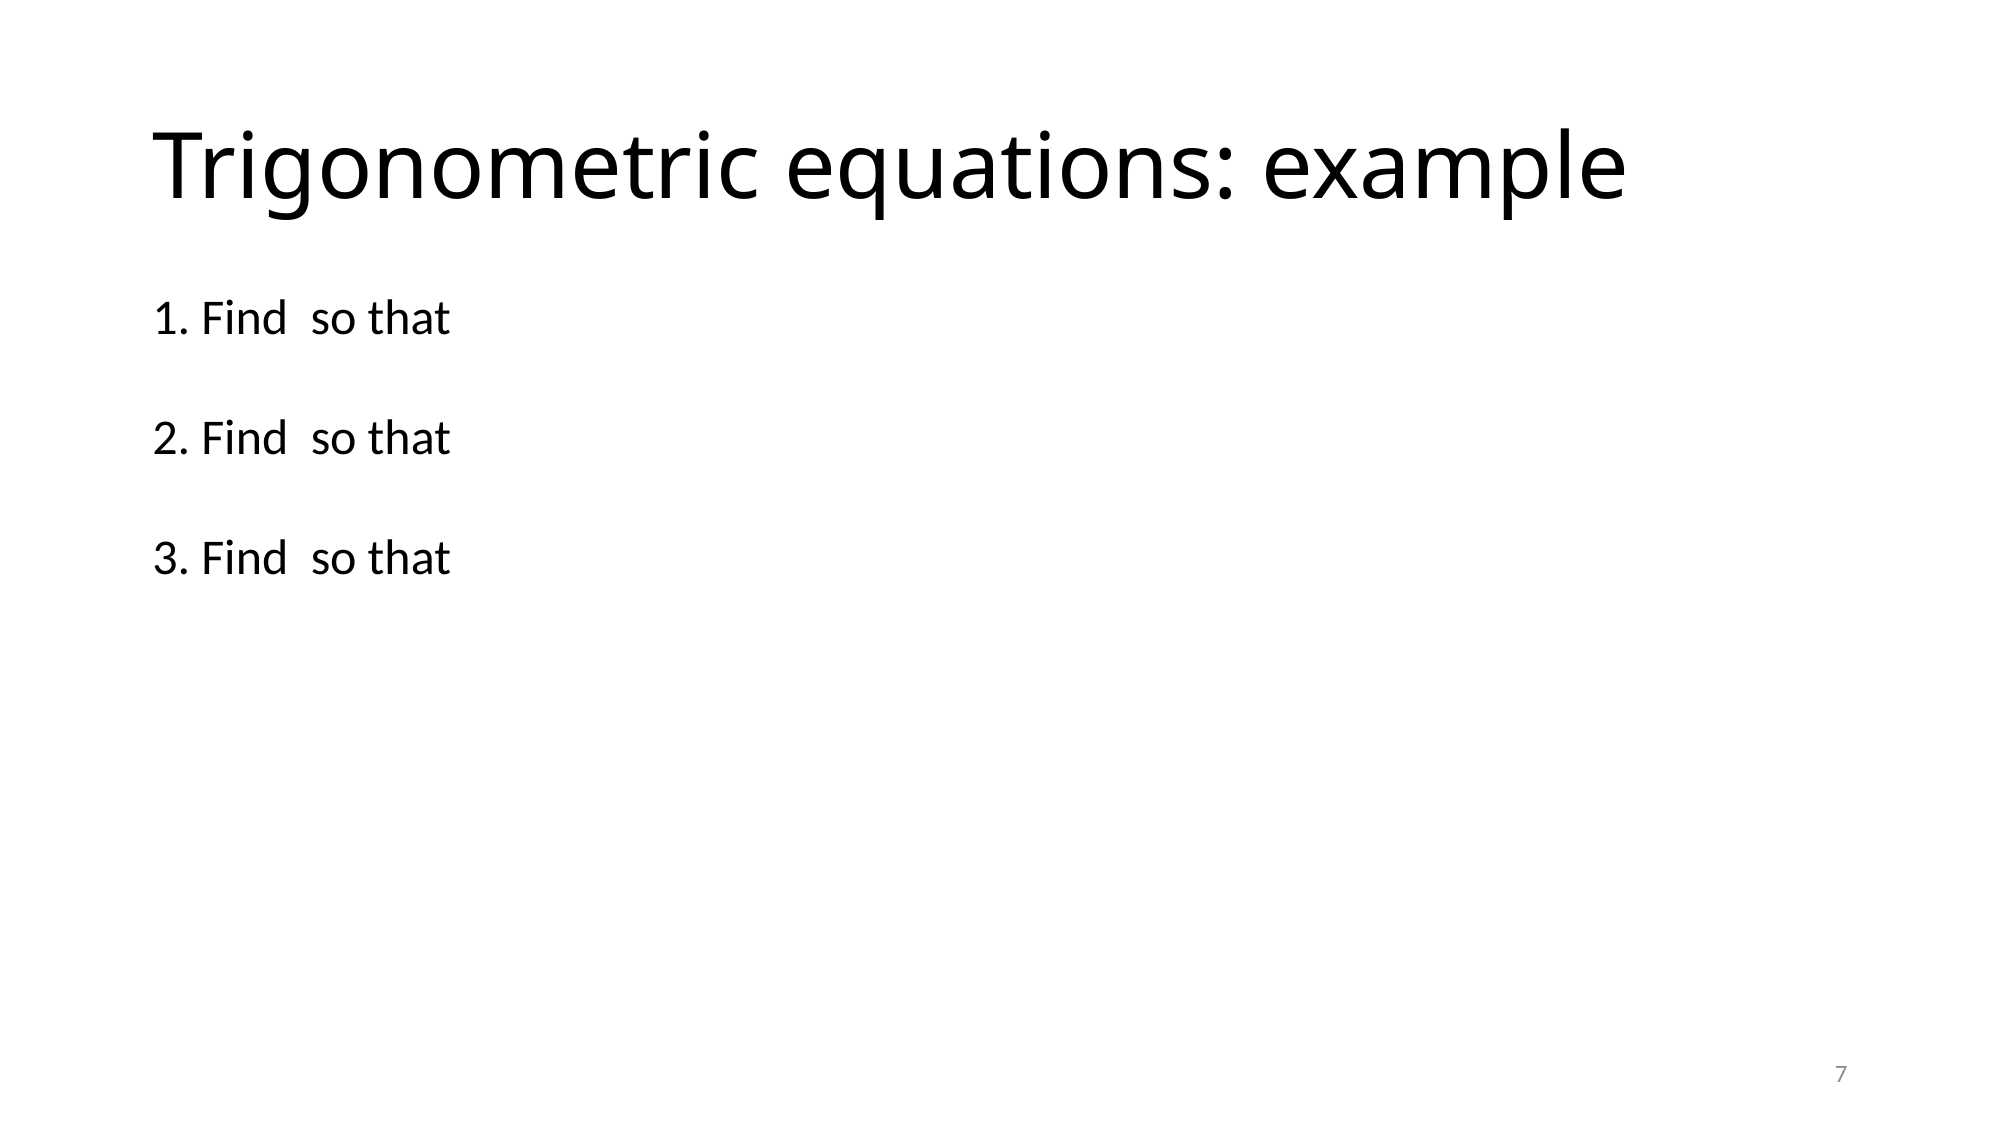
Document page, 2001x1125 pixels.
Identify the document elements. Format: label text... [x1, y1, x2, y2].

title Trigonometric equations: example [137, 59, 1863, 278]
slide_number 7 [1412, 1042, 1863, 1103]
